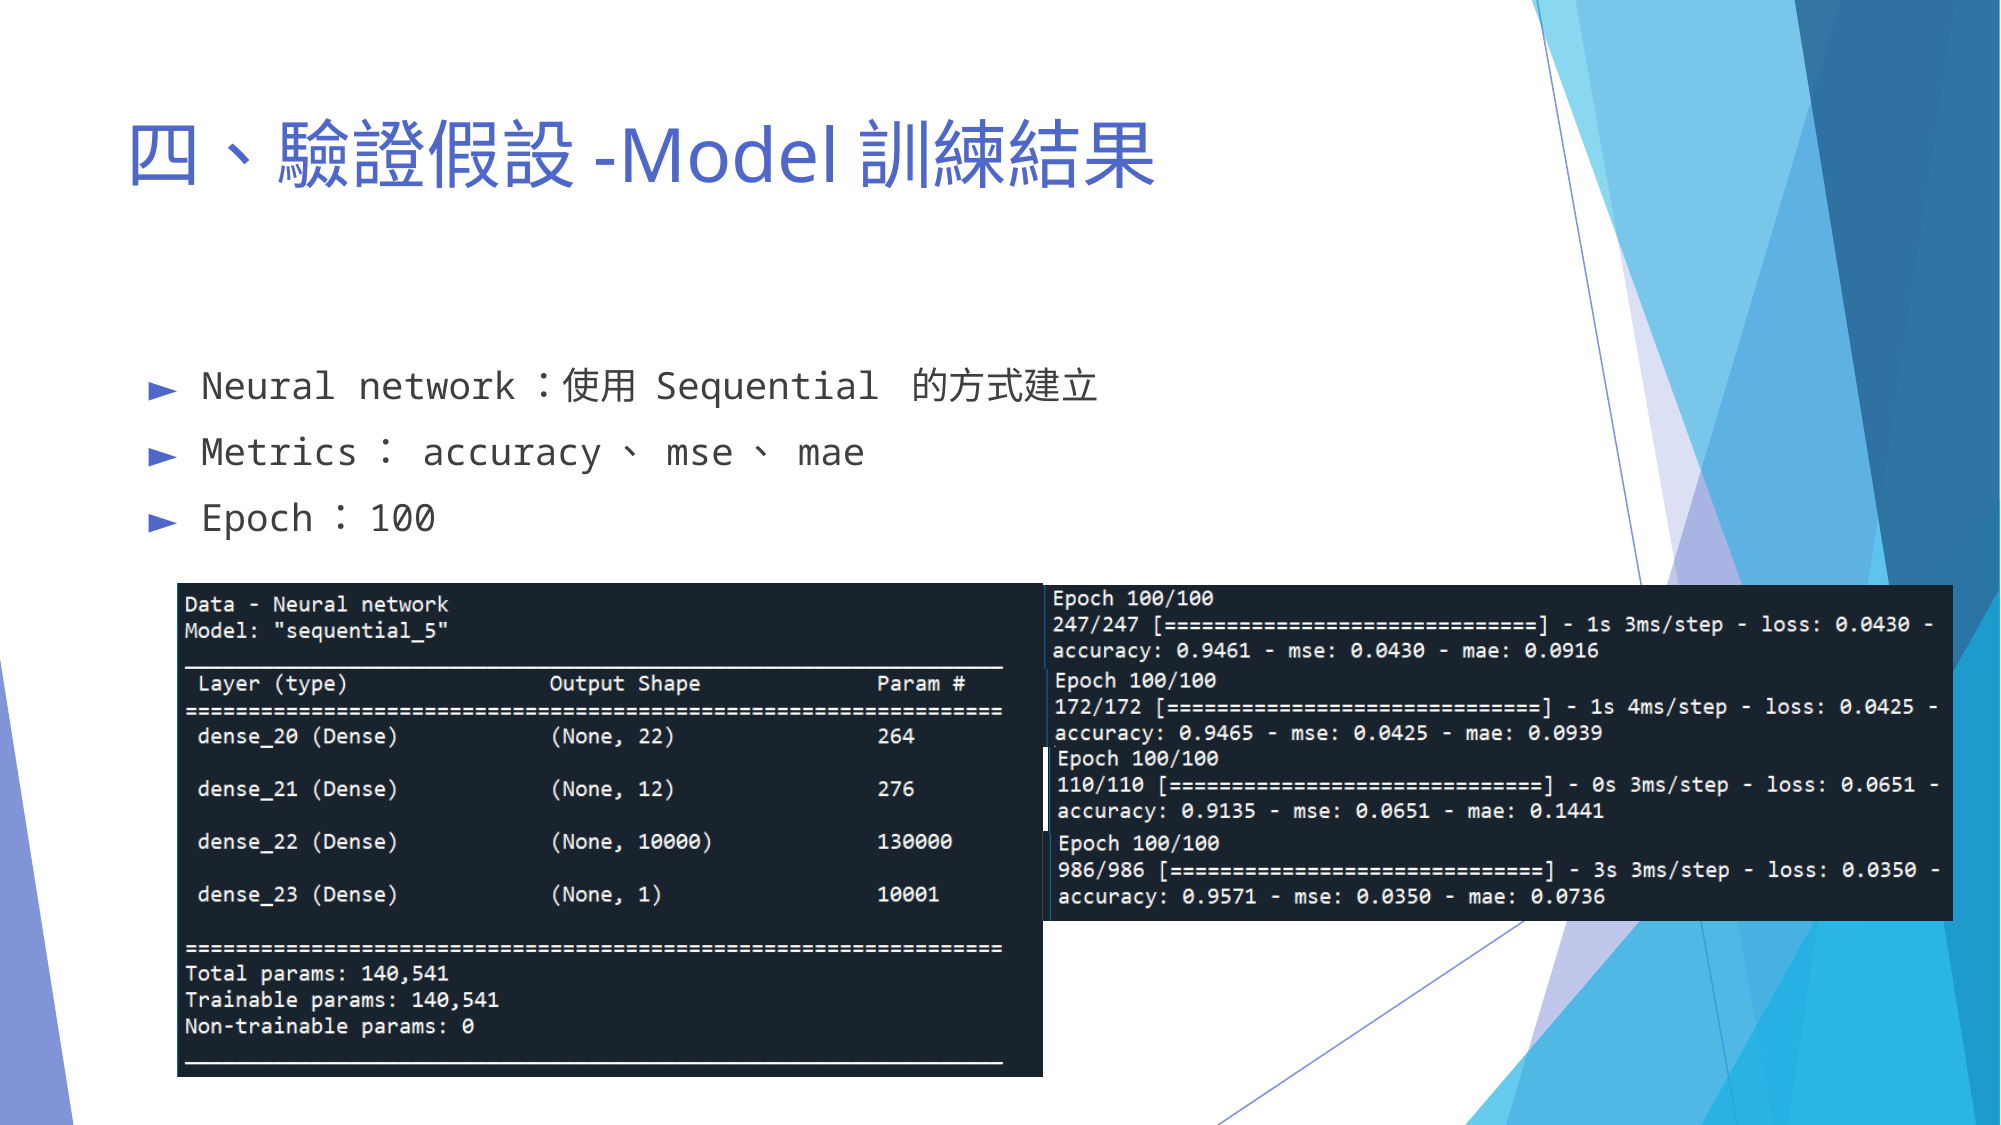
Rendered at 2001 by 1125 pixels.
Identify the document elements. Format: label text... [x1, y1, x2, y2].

title 四、驗證假設-Model訓練結果 [111, 99, 1522, 317]
picture [176, 583, 1954, 1077]
list Neural network：使用 Sequential 的方式建立 Metrics： accuracy、 mse、 mae Epoch：100 [111, 354, 1522, 992]
